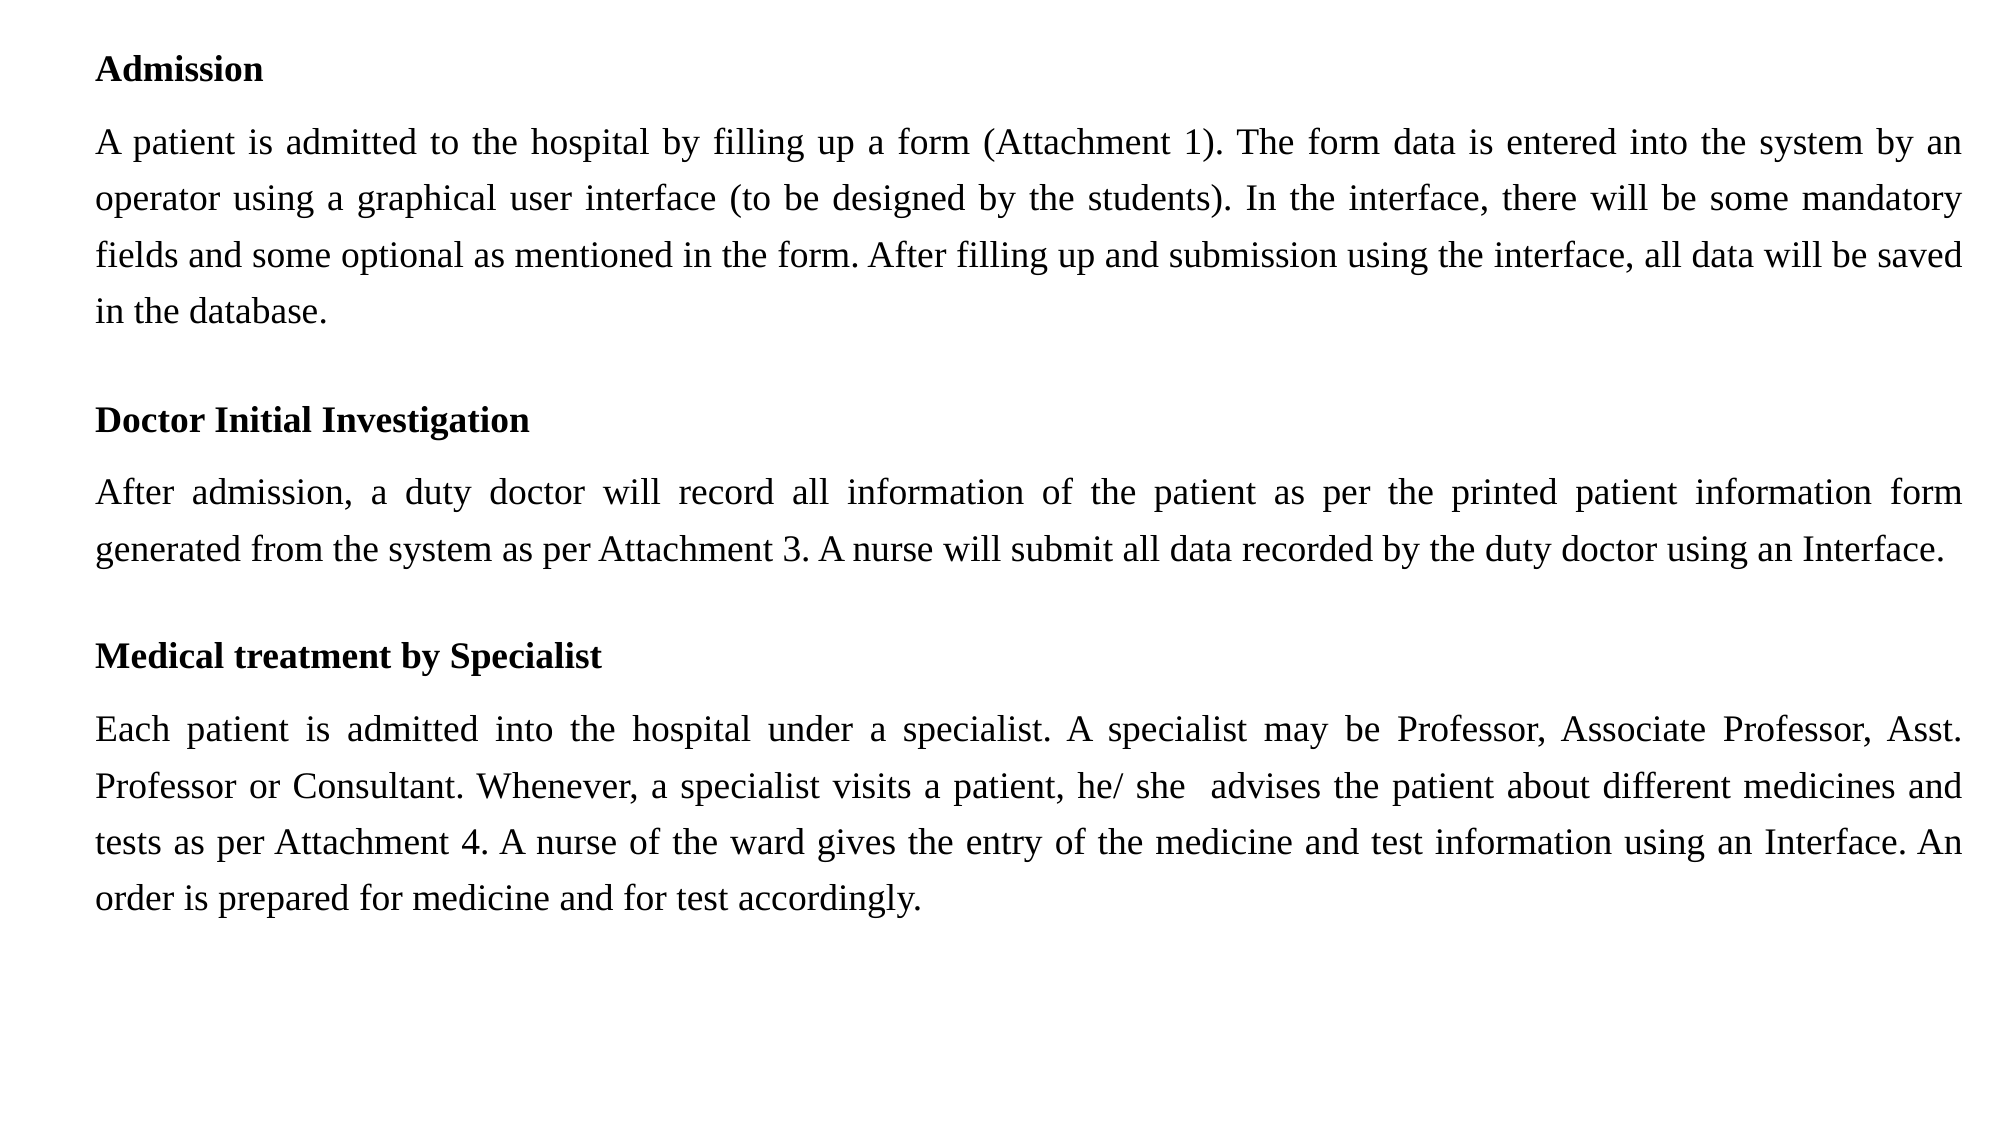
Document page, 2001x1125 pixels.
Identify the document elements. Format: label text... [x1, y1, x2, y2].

text_box Medical treatment by Specialist Each patient is admitted into the hospital under a specialist. A specialist may be Professor, Associate Professor, Asst. Professor or Consultant. Whenever, a specialist visits a patient, he/ she advises the patient about different medicines and tests as per Attachment 4. A nurse of the ward gives the entry of the medicine and test information using an Interface. An order is prepared for medicine and for test accordingly. [80, 612, 1981, 926]
text_box Admission A patient is admitted to the hospital by filling up a form (Attachment 1). The form data is entered into the system by an operator using a graphical user interface (to be designed by the students). In the interface, there will be some mandatory fields and some optional as mentioned in the form. After filling up and submission using the interface, all data will be saved in the database. [80, 25, 1981, 339]
text_box Doctor Initial Investigation After admission, a duty doctor will record all information of the patient as per the printed patient information form generated from the system as per Attachment 3. A nurse will submit all data recorded by the duty doctor using an Interface. [80, 376, 1981, 577]
